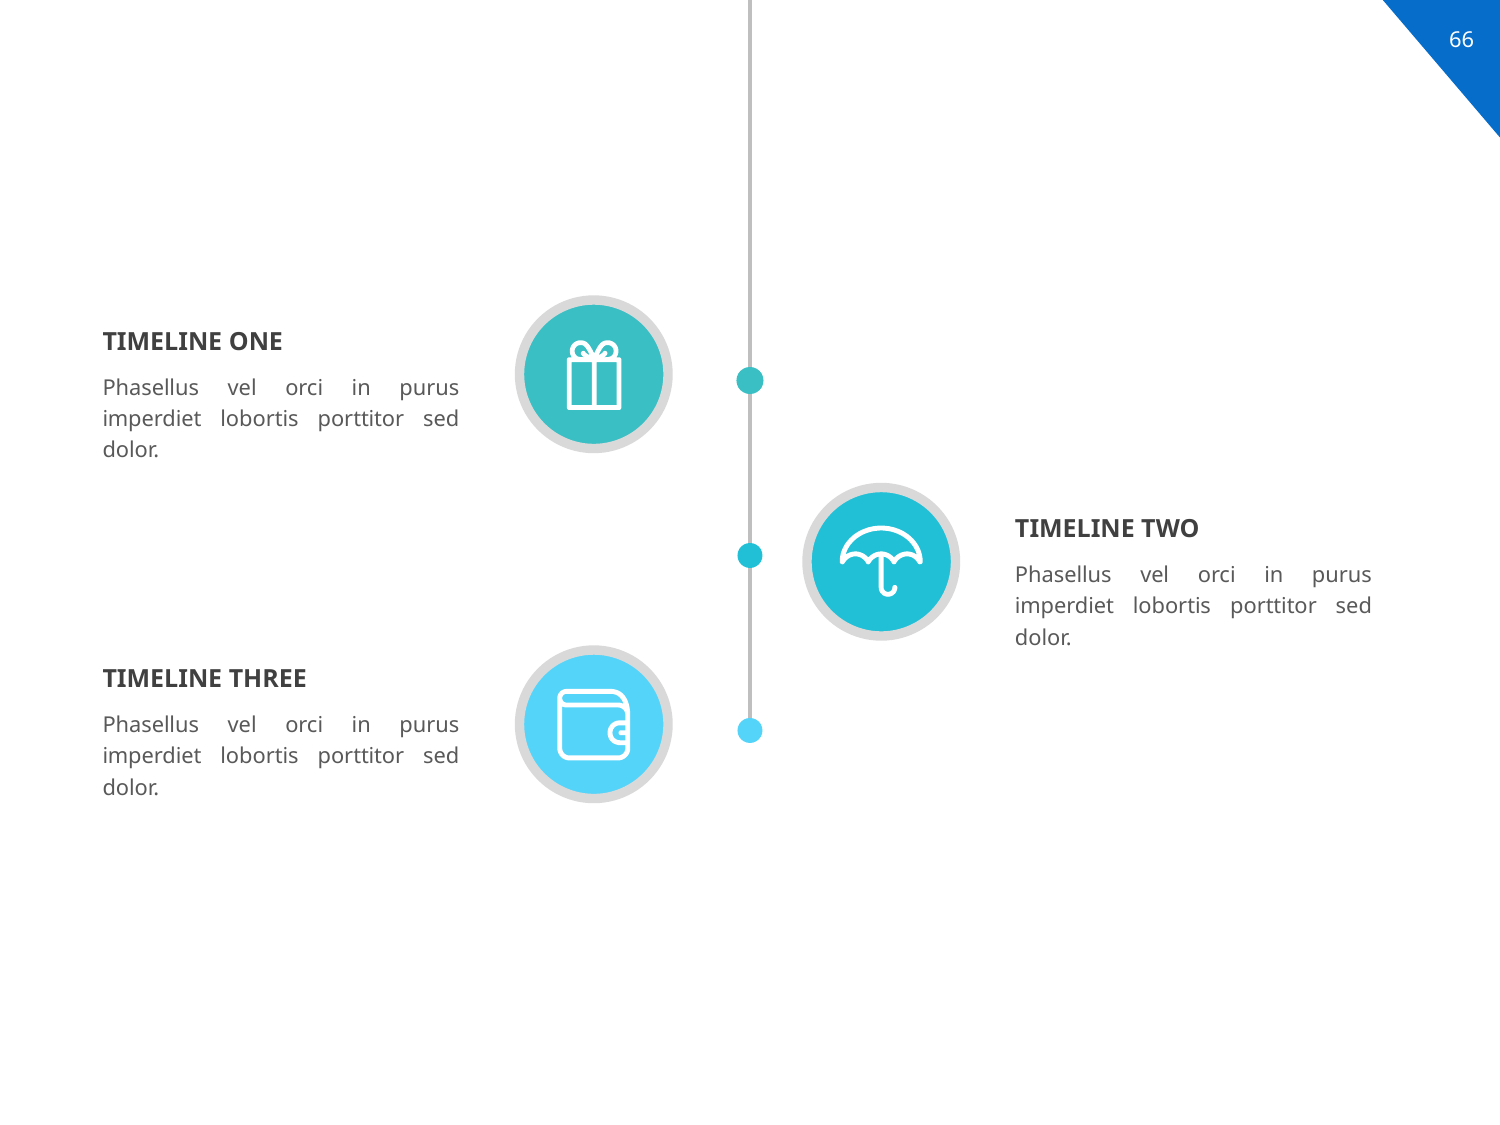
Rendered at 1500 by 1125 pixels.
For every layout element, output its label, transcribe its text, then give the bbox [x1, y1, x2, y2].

text_box Phasellus vel orci in purus imperdiet lobortis porttitor sed dolor. [999, 547, 1388, 636]
text_box [736, 542, 749, 569]
text_box TIMELINE THREE [87, 655, 475, 696]
text_box Phasellus vel orci in purus imperdiet lobortis porttitor sed dolor. [87, 360, 475, 448]
text_box [806, 486, 957, 637]
text_box TIMELINE ONE [87, 318, 475, 359]
text_box [751, 542, 764, 569]
text_box [518, 649, 669, 800]
text_box [557, 688, 631, 761]
text_box [736, 367, 749, 394]
text_box [751, 367, 764, 394]
text_box TIMELINE TWO [999, 505, 1388, 546]
text_box [566, 340, 622, 410]
text_box Phasellus vel orci in purus imperdiet lobortis porttitor sed dolor. [87, 697, 475, 786]
text_box [518, 299, 669, 450]
text_box [736, 717, 764, 745]
text_box [839, 525, 923, 597]
